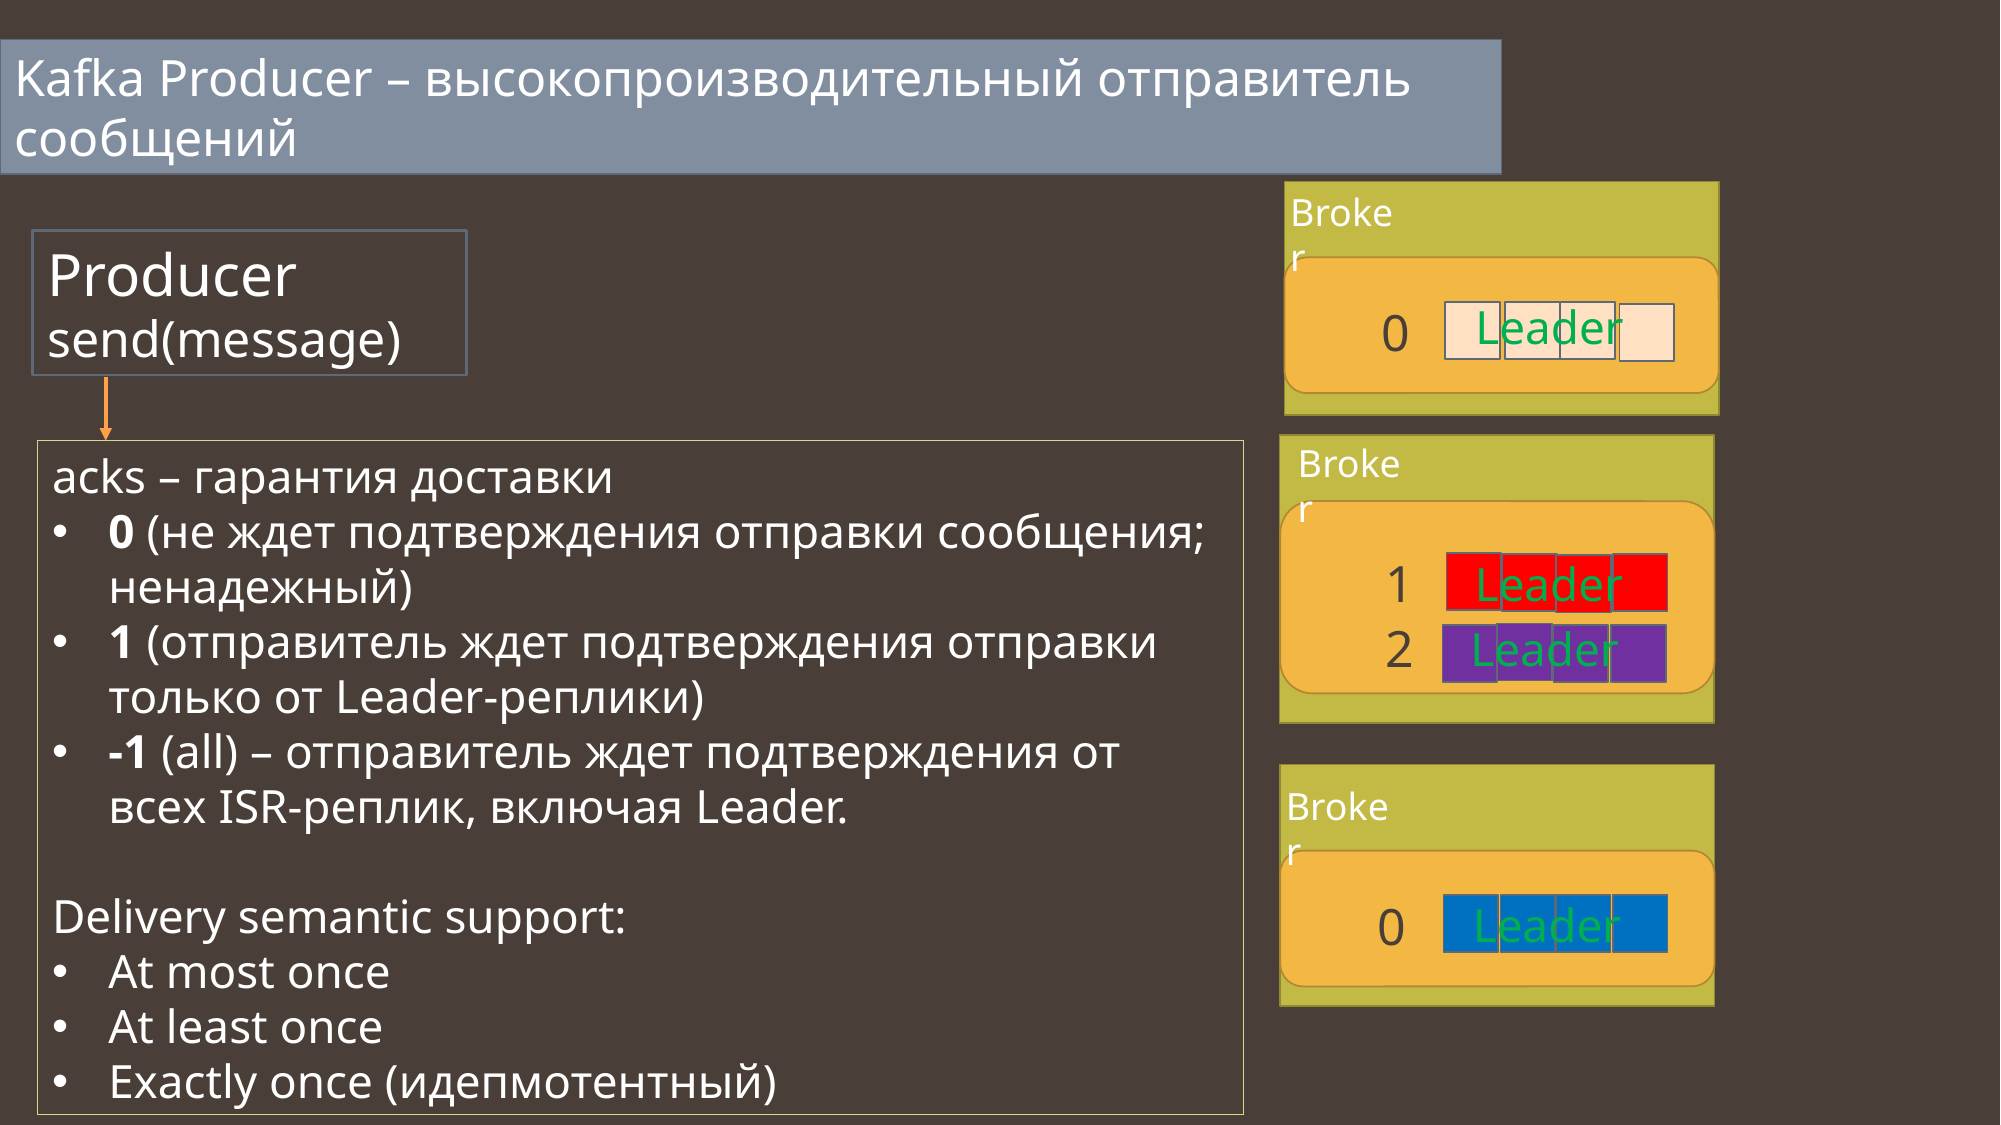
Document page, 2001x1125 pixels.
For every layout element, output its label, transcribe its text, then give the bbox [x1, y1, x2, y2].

text_box [1284, 376, 1720, 416]
text_box 0 [1362, 887, 1418, 963]
text_box 2 [1370, 610, 1426, 685]
text_box [1279, 849, 1716, 988]
text_box [1443, 894, 1458, 953]
text_box Leader [1460, 548, 1658, 619]
text_box acks – гарантия доставки 0 (не ждет подтверждения отправки сообщения; ненадежный) 1 (отправитель ждет подтверждения отправки только от Leader-реплики) -1 (all) – отправитель ждет подтверждения от всех ISR-реплик, включая Leader. Delivery semantic support: At most once At least once Exactly once (идепмотентный) [37, 440, 1244, 1115]
text_box [1446, 552, 1460, 611]
text_box 1 [1370, 545, 1426, 610]
text_box Broker [1282, 432, 1428, 538]
text_box [1428, 434, 1715, 523]
text_box [1279, 500, 1716, 695]
text_box [1658, 553, 1668, 612]
text_box Producer send(message) [32, 230, 467, 376]
text_box Leader [1455, 612, 1654, 683]
text_box [1283, 256, 1720, 395]
text_box [1659, 303, 1675, 362]
text_box [1284, 181, 1720, 275]
text_box Leader [1458, 889, 1656, 959]
text_box [1656, 894, 1668, 953]
text_box [1279, 764, 1715, 865]
text_box [1444, 301, 1460, 360]
text_box 0 [1366, 294, 1422, 369]
text_box Kafka Producer – высокопроизводительный отправитель сообщений [0, 39, 1502, 175]
text_box Broker [1270, 775, 1416, 880]
text_box [1279, 969, 1715, 1007]
text_box [1442, 624, 1455, 683]
text_box [1654, 624, 1667, 683]
text_box Broker [1275, 182, 1420, 287]
text_box [1279, 668, 1715, 724]
text_box Leader [1460, 291, 1659, 362]
